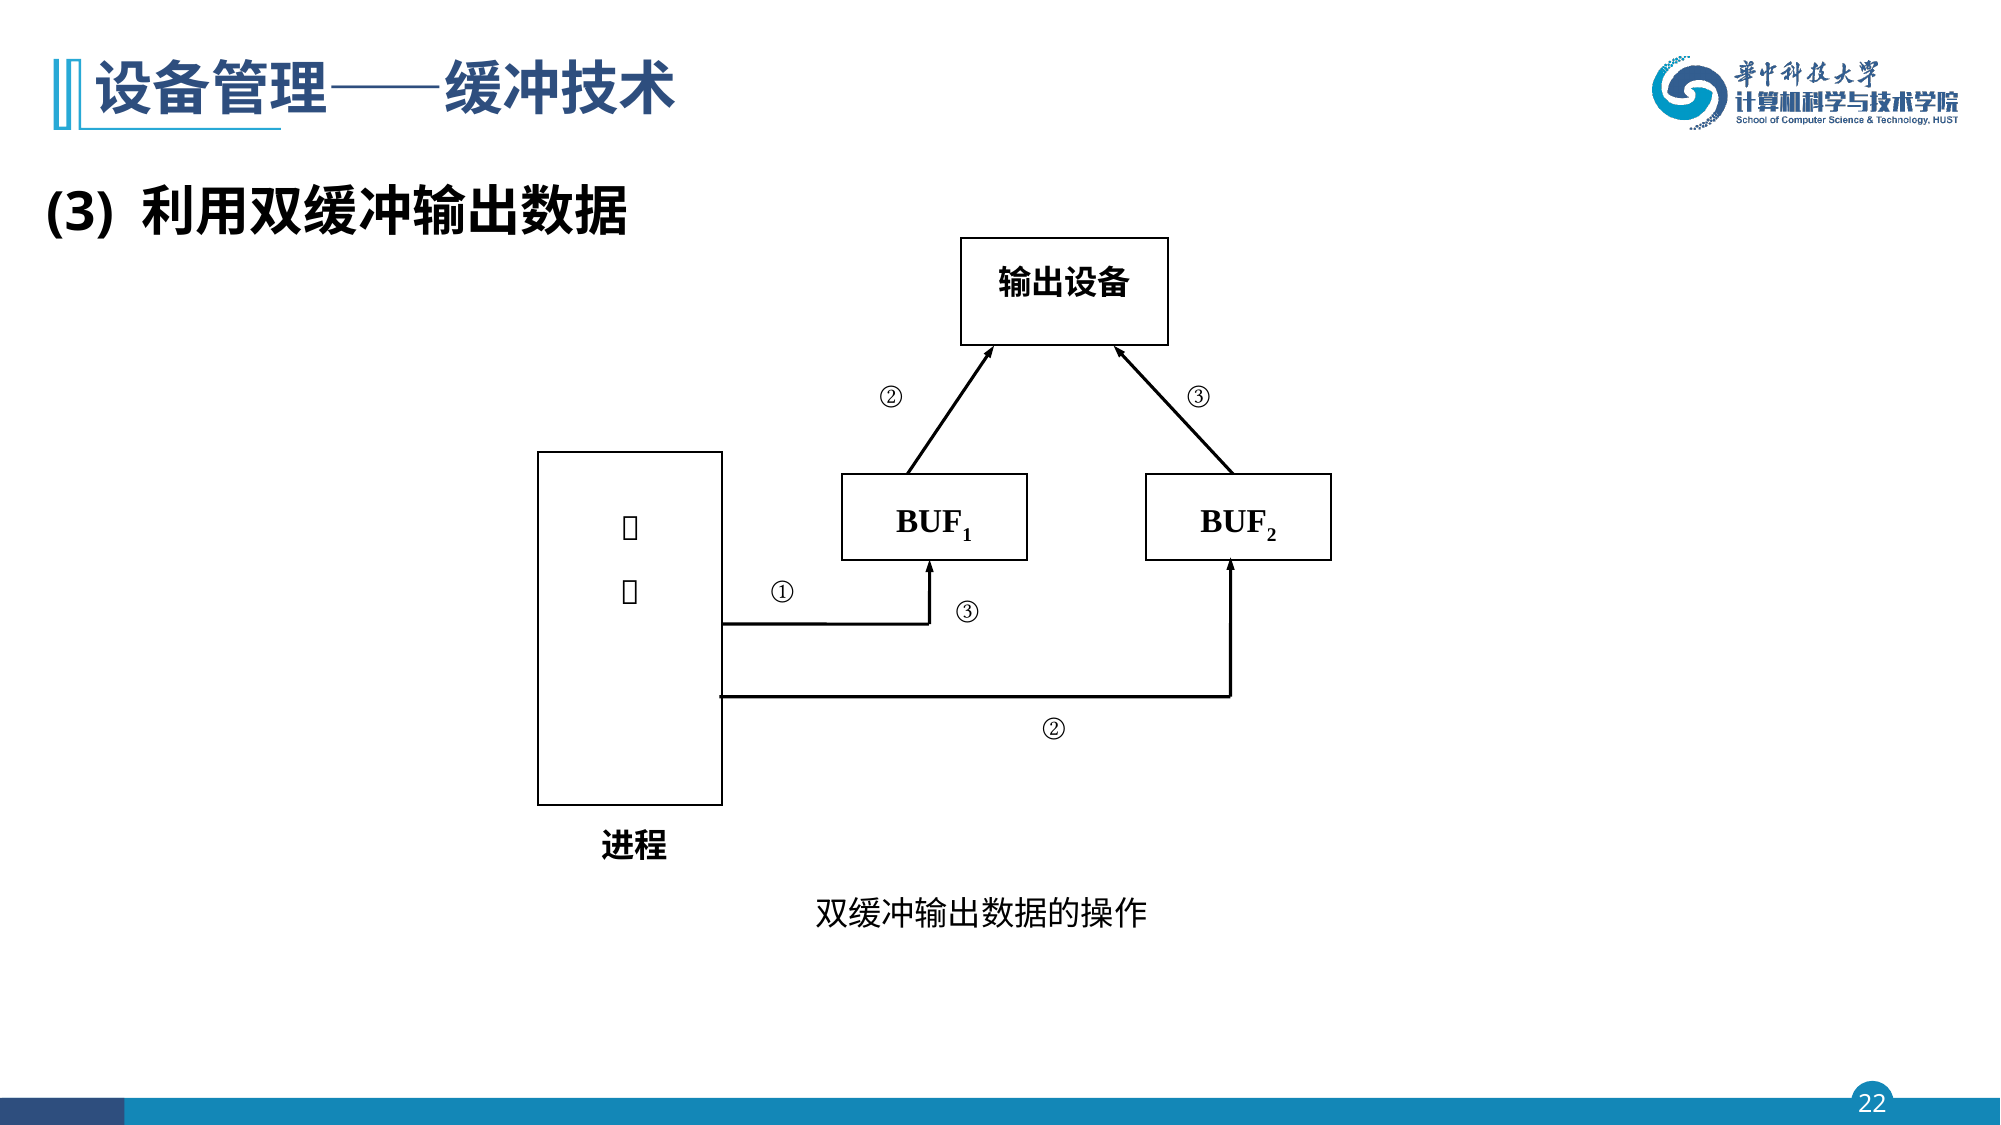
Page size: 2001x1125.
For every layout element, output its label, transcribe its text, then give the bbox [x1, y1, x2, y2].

text_box 双缓冲输出数据的操作 [800, 887, 1214, 940]
title 设备管理——缓冲技术 [80, 51, 1653, 137]
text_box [537, 238, 1331, 887]
picture [1653, 56, 1958, 130]
picture [1653, 56, 1678, 79]
text_box (3) 利用双缓冲输出数据 [31, 136, 966, 249]
